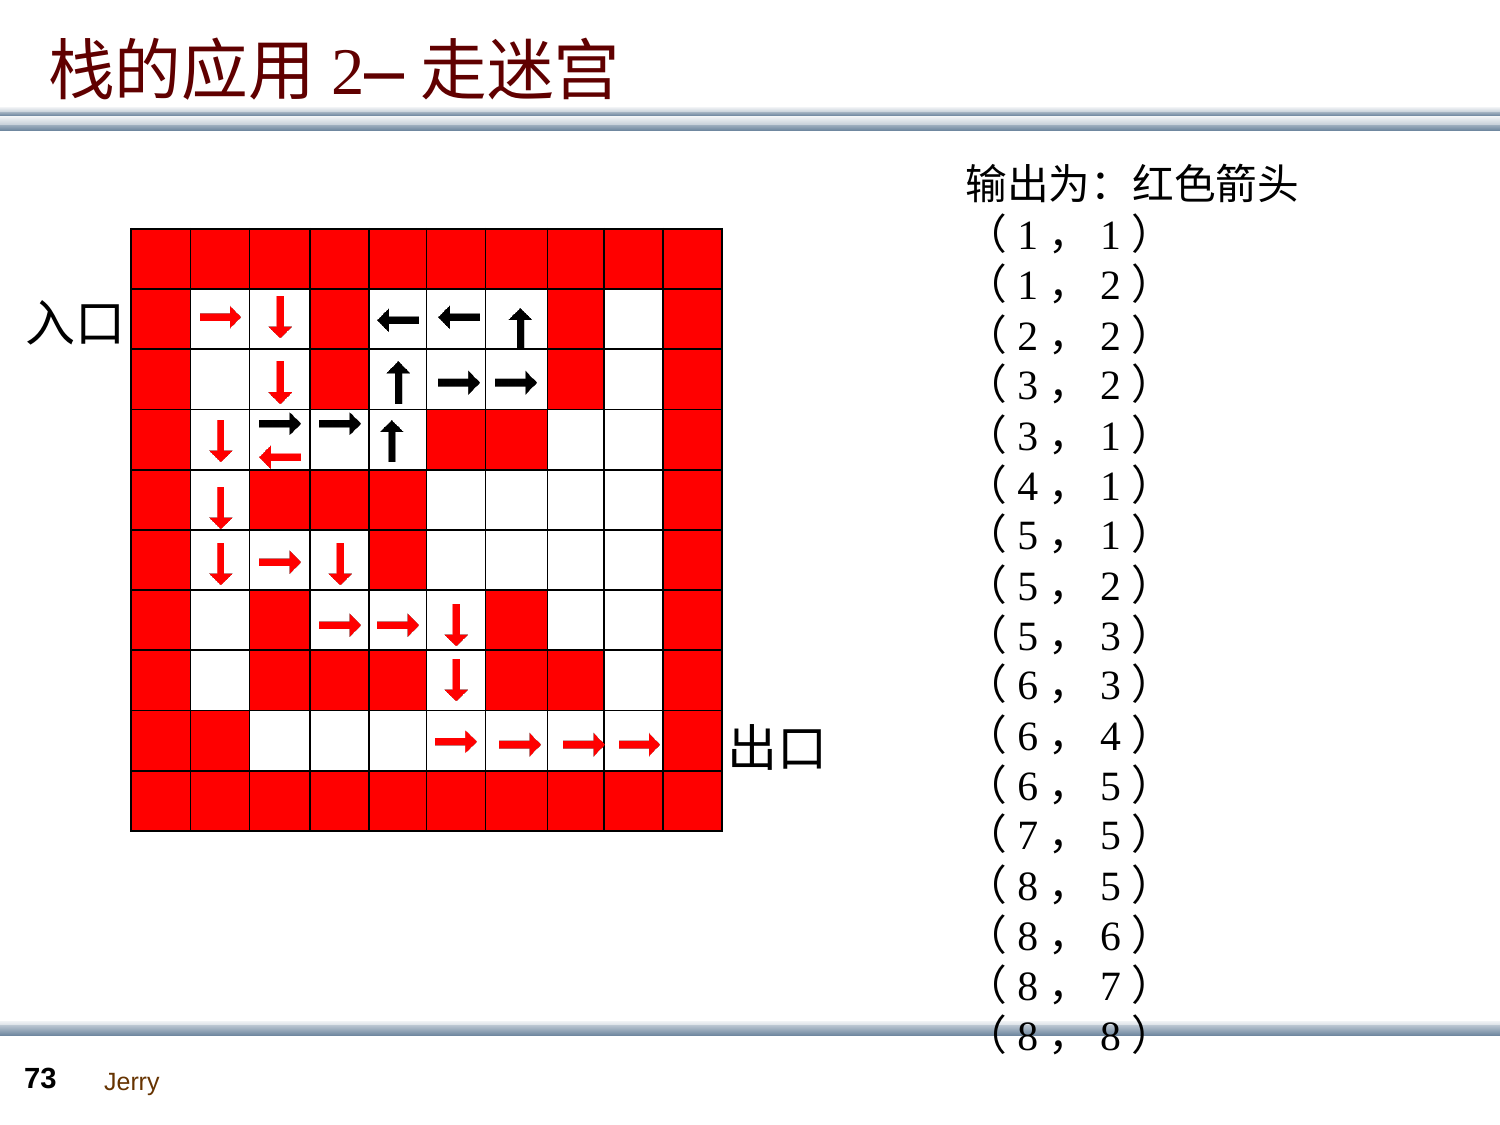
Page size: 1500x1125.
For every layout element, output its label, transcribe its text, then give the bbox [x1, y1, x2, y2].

table_cell [486, 290, 547, 348]
table_header [311, 230, 368, 288]
table_cell [605, 651, 662, 710]
table_cell [427, 591, 485, 649]
table_cell [191, 772, 249, 830]
table_cell [605, 531, 662, 589]
table_cell [191, 290, 249, 348]
picture [377, 361, 419, 404]
table_cell [486, 350, 547, 409]
table_cell [132, 410, 190, 469]
text_box 入口 [10, 283, 149, 359]
table_cell [132, 531, 190, 589]
table_cell [250, 290, 309, 348]
table_cell [250, 711, 309, 770]
table_cell [311, 290, 368, 348]
table_header [548, 230, 603, 288]
table_cell [548, 591, 603, 649]
table_cell [427, 290, 485, 348]
text_box 输出为：红色箭头 （1，1） （1，2） （2，2） （3，2） （3，1） （4，1） （5，1） （5，2） （5，3） （6，3） （6，4） （6，5） （7，5） （8，5） （8，6） （8，7） （8，8） [950, 150, 1422, 1116]
picture [319, 543, 361, 585]
table_cell [548, 410, 603, 469]
table_cell [370, 531, 426, 589]
table_header [132, 230, 190, 288]
picture [495, 361, 537, 404]
table_cell [250, 410, 259, 469]
table_cell [486, 531, 547, 589]
table_header [486, 230, 547, 288]
picture [371, 420, 412, 462]
table_cell [486, 711, 547, 770]
table_cell [311, 772, 368, 830]
table_cell [664, 651, 721, 710]
picture [377, 604, 419, 646]
table_cell [132, 651, 190, 710]
table_header [605, 230, 662, 288]
table_cell [664, 531, 721, 589]
table_cell [486, 772, 547, 830]
table_cell [311, 471, 368, 529]
table_cell [548, 531, 603, 589]
picture [259, 361, 301, 478]
picture [199, 543, 241, 585]
picture [499, 308, 541, 350]
table_cell [548, 772, 603, 830]
table_cell [250, 772, 309, 830]
table_cell [191, 531, 249, 589]
table_cell [548, 350, 603, 409]
table_cell [486, 591, 547, 649]
table_cell [250, 471, 309, 529]
table_cell [427, 350, 485, 409]
table_cell [370, 290, 426, 348]
table_cell [149, 290, 190, 348]
picture [435, 721, 477, 762]
table_cell [132, 591, 190, 649]
table_cell [370, 711, 426, 770]
table_cell [664, 290, 721, 348]
table_cell [250, 350, 309, 409]
picture [199, 420, 241, 462]
picture [438, 296, 480, 338]
picture [499, 723, 541, 766]
table_cell [370, 471, 426, 529]
picture [618, 723, 660, 766]
table_cell [311, 651, 368, 710]
picture [319, 604, 361, 646]
table_header [664, 230, 721, 288]
table_cell [301, 410, 309, 469]
table_cell [427, 711, 485, 770]
table_cell [370, 350, 426, 409]
table_cell [311, 591, 368, 649]
table_cell [427, 772, 485, 830]
text_box 出口 [712, 708, 877, 784]
table_cell [250, 651, 309, 710]
table_cell [548, 290, 603, 348]
table_header [427, 230, 485, 288]
table_cell [664, 711, 712, 770]
picture [563, 723, 605, 766]
table_cell [191, 651, 249, 710]
table_cell [191, 711, 249, 770]
picture [259, 541, 301, 583]
table_header [191, 230, 249, 288]
table_cell [664, 772, 721, 830]
table_cell [370, 591, 426, 649]
table_cell [664, 591, 721, 649]
text_box 栈的应用2—走迷宫 [33, 26, 1473, 110]
table_cell [250, 531, 309, 589]
table_cell [132, 711, 190, 770]
table_cell [370, 772, 426, 830]
table_cell [427, 531, 485, 589]
table_cell [311, 531, 368, 589]
picture [319, 403, 361, 444]
table_cell [427, 410, 485, 469]
table_cell [370, 410, 426, 469]
table_header [250, 230, 309, 288]
picture [435, 604, 477, 646]
table_cell [311, 410, 368, 469]
table_cell [370, 651, 426, 710]
table_cell [486, 471, 547, 529]
table_cell [605, 471, 662, 529]
table_cell [427, 651, 485, 710]
table_cell [191, 410, 249, 469]
picture [199, 487, 241, 529]
table_cell [132, 350, 190, 409]
table_cell [132, 471, 190, 529]
table_cell [605, 410, 662, 469]
picture [435, 659, 477, 701]
table_cell [191, 471, 249, 529]
table_header [370, 230, 426, 288]
table_cell [132, 772, 190, 830]
table_cell [191, 350, 249, 409]
table_cell [605, 591, 662, 649]
picture [377, 299, 419, 341]
table_cell [664, 410, 721, 469]
table_cell [311, 711, 368, 770]
table_cell [664, 471, 721, 529]
table_cell [664, 350, 721, 409]
picture [438, 361, 480, 404]
table_cell [548, 651, 603, 710]
table_cell [605, 711, 662, 770]
table_cell [311, 350, 368, 409]
picture [259, 296, 301, 338]
table_cell [605, 350, 662, 409]
table_cell [605, 290, 662, 348]
picture [199, 296, 241, 338]
table_cell [486, 651, 547, 710]
table_cell [486, 410, 547, 469]
table_cell [250, 591, 309, 649]
table_cell [605, 772, 662, 830]
table_cell [548, 711, 603, 770]
table_cell [427, 471, 485, 529]
table_cell [548, 471, 603, 529]
table_cell [191, 591, 249, 649]
